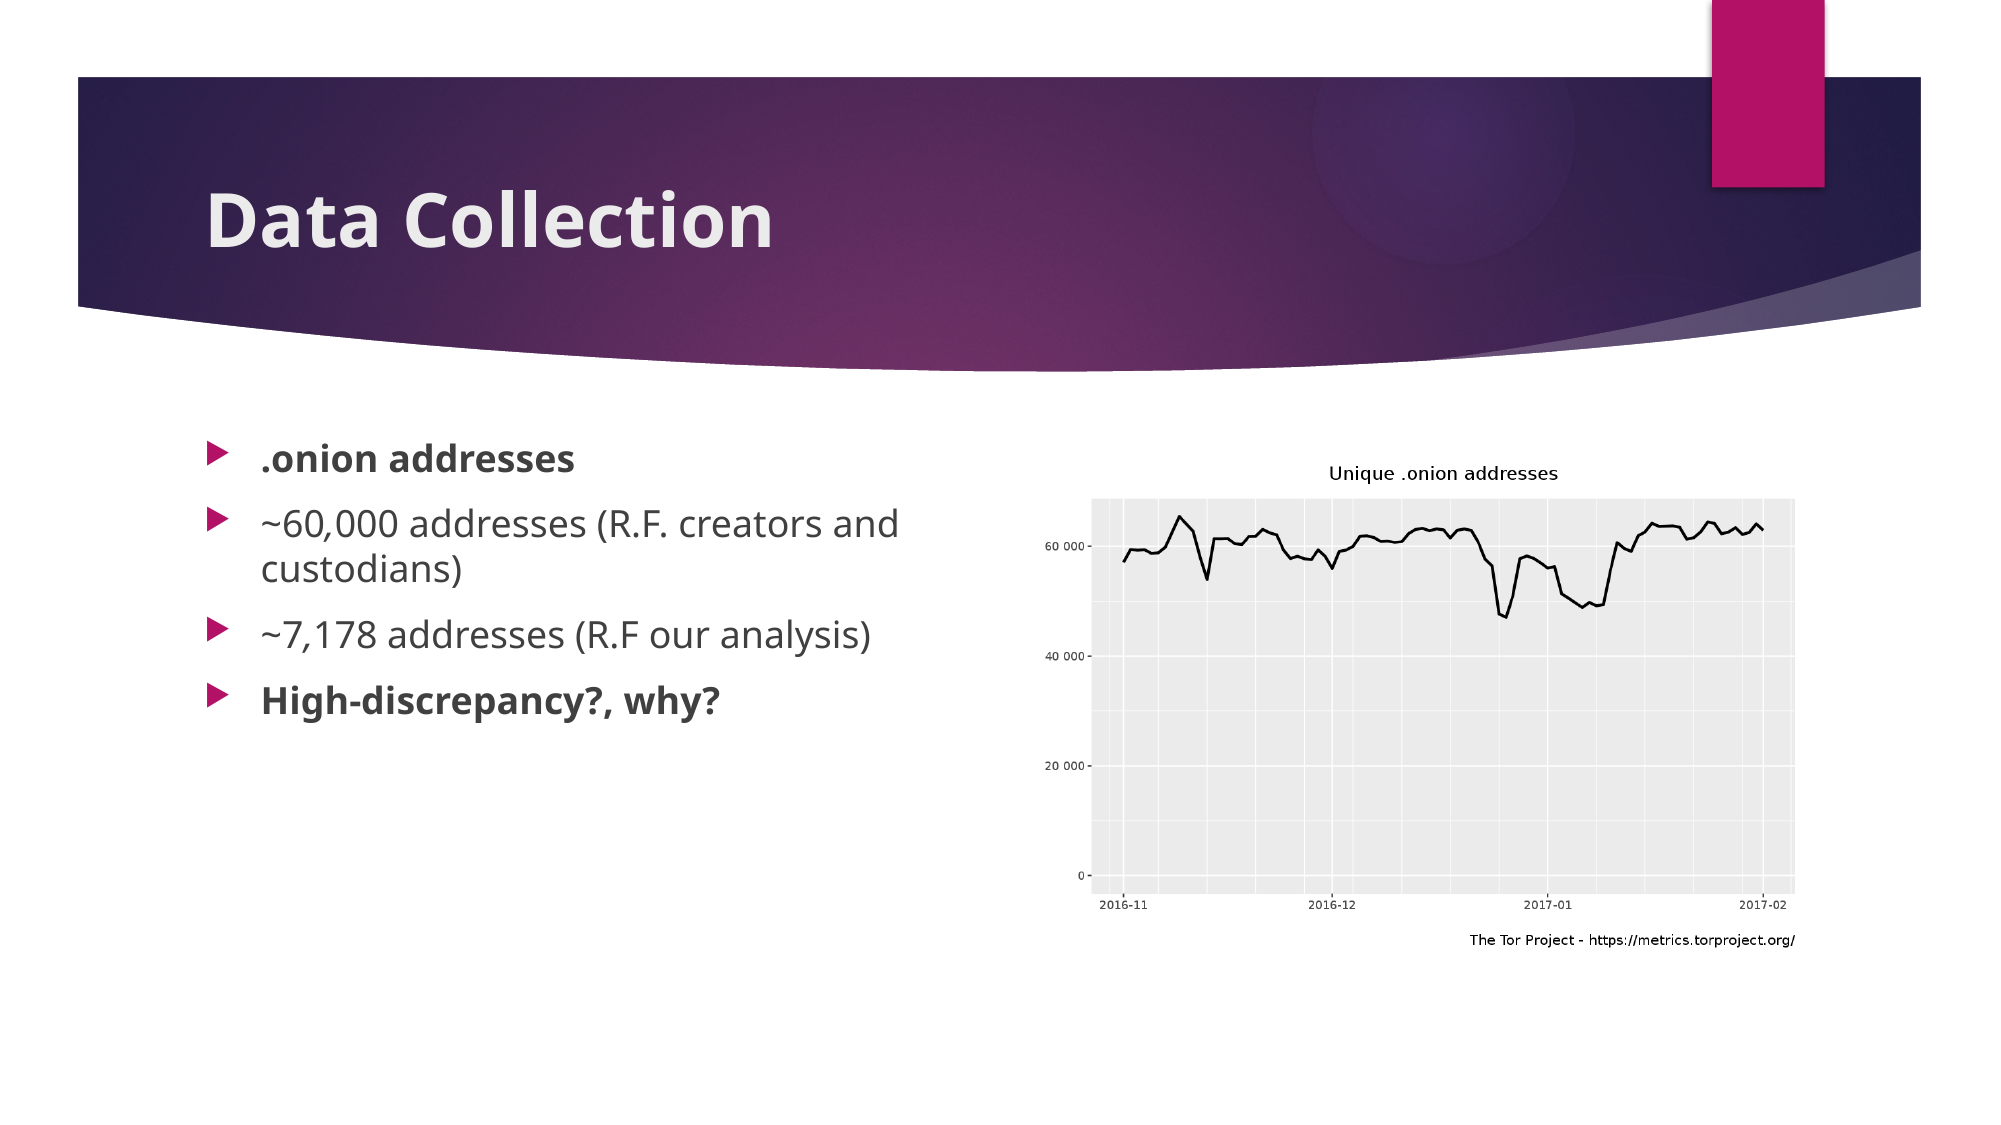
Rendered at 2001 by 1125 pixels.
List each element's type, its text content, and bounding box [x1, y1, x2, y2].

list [1018, 459, 1811, 955]
list .onion addresses ~60,000 addresses (R.F. creators and custodians) ~7,178 addresses (R.F our analysis) High-discrepancy?, why? [189, 427, 981, 988]
title Data Collection [189, 159, 1627, 276]
